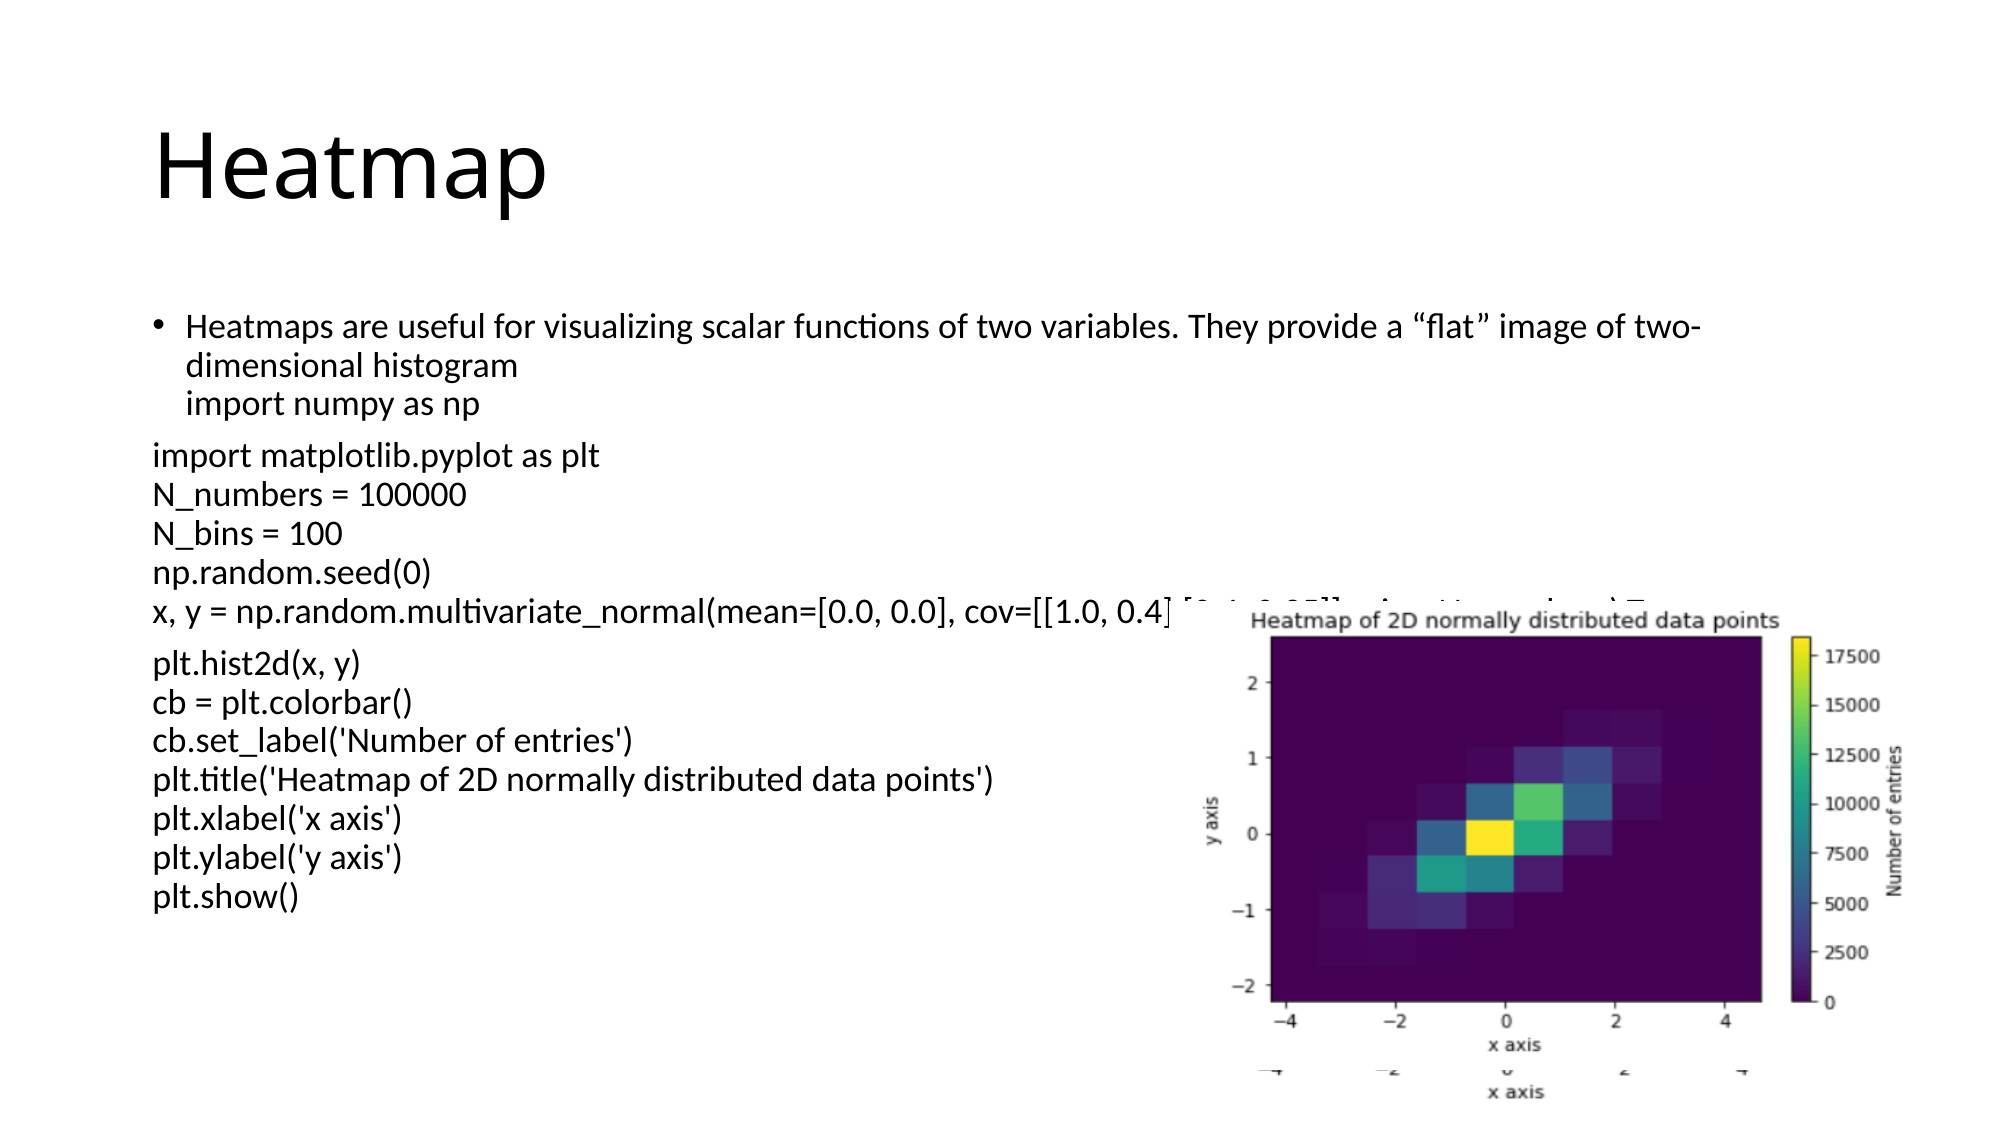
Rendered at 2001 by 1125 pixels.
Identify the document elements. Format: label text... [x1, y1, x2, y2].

title Heatmap [137, 59, 1863, 278]
list Heatmaps are useful for visualizing scalar functions of two variables. They provide a “flat” image of two-dimensional histogram import numpy as np import matplotlib.pyplot as plt N_numbers = 100000 N_bins = 100 np.random.seed(0) x, y = np.random.multivariate_normal(mean=[0.0, 0.0], cov=[[1.0, 0.4],[0.4, 0.25]], size=N_numbers).T plt.hist2d(x, y) cb = plt.colorbar() cb.set_label('Number of entries') plt.title('Heatmap of 2D normally distributed data points') plt.xlabel('x axis') plt.ylabel('y axis') plt.show() [137, 299, 1863, 1014]
picture [1169, 600, 1962, 1125]
